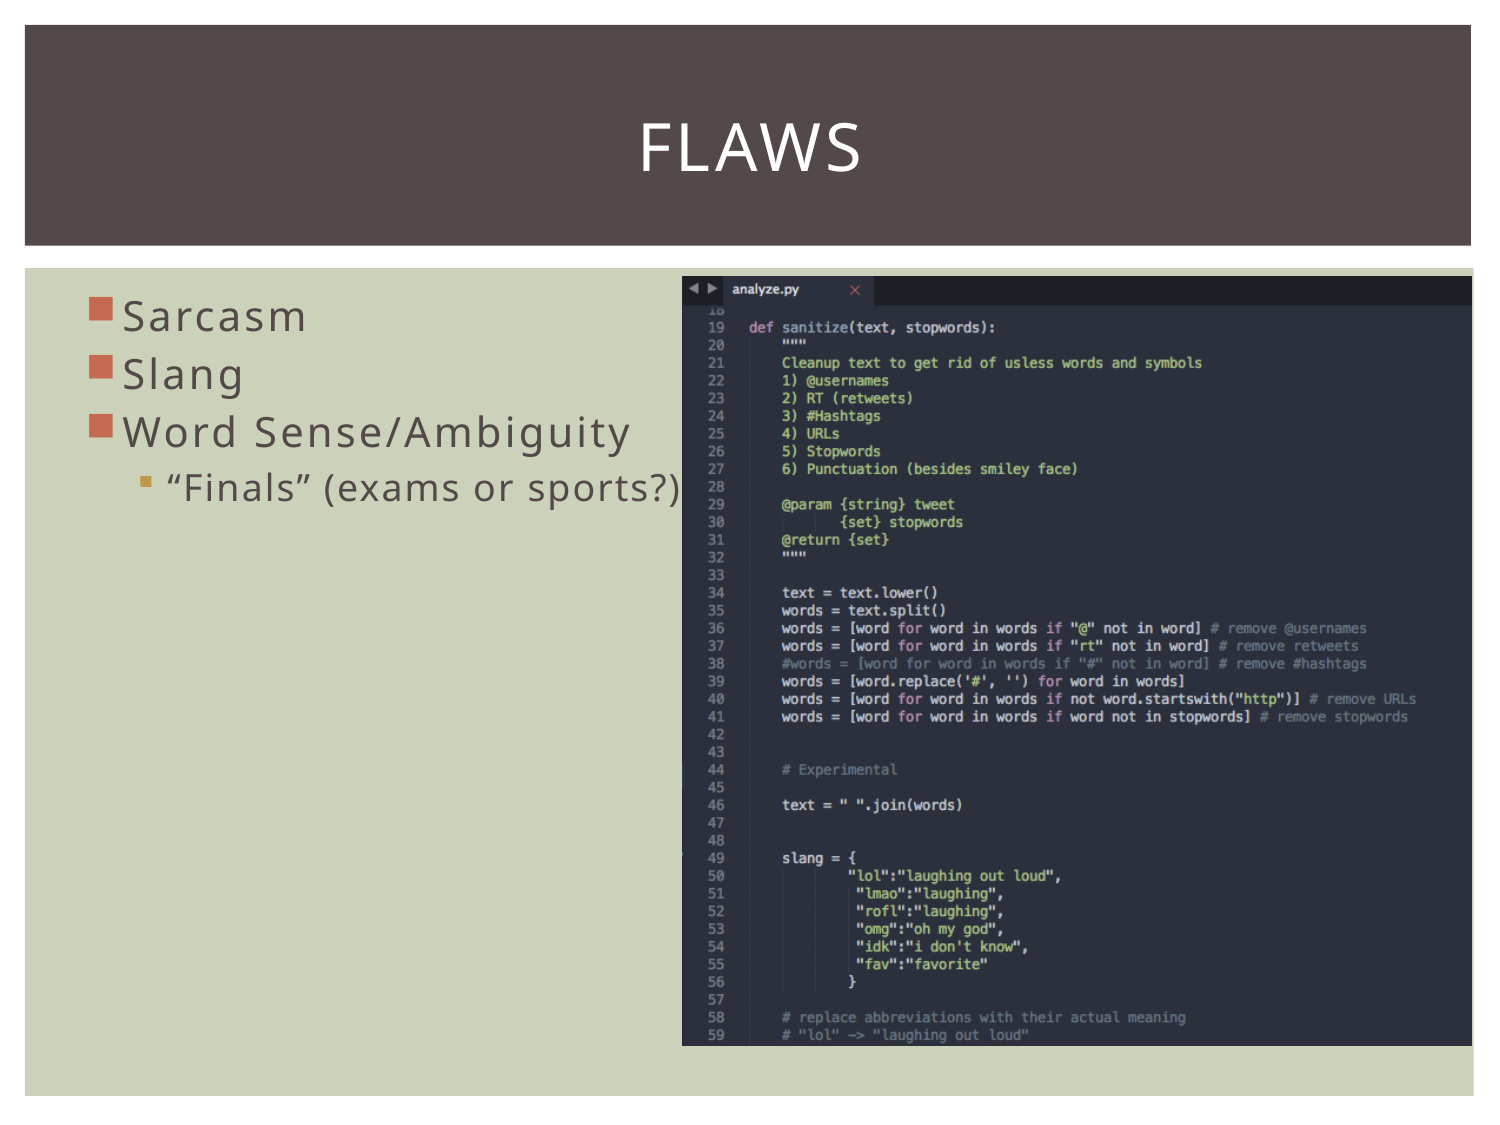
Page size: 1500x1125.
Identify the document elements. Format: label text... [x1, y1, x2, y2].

title flaws [62, 58, 1438, 232]
list Sarcasm Slang Word Sense/Ambiguity “Finals” (exams or sports?) [62, 281, 678, 1005]
picture [681, 276, 1472, 1046]
